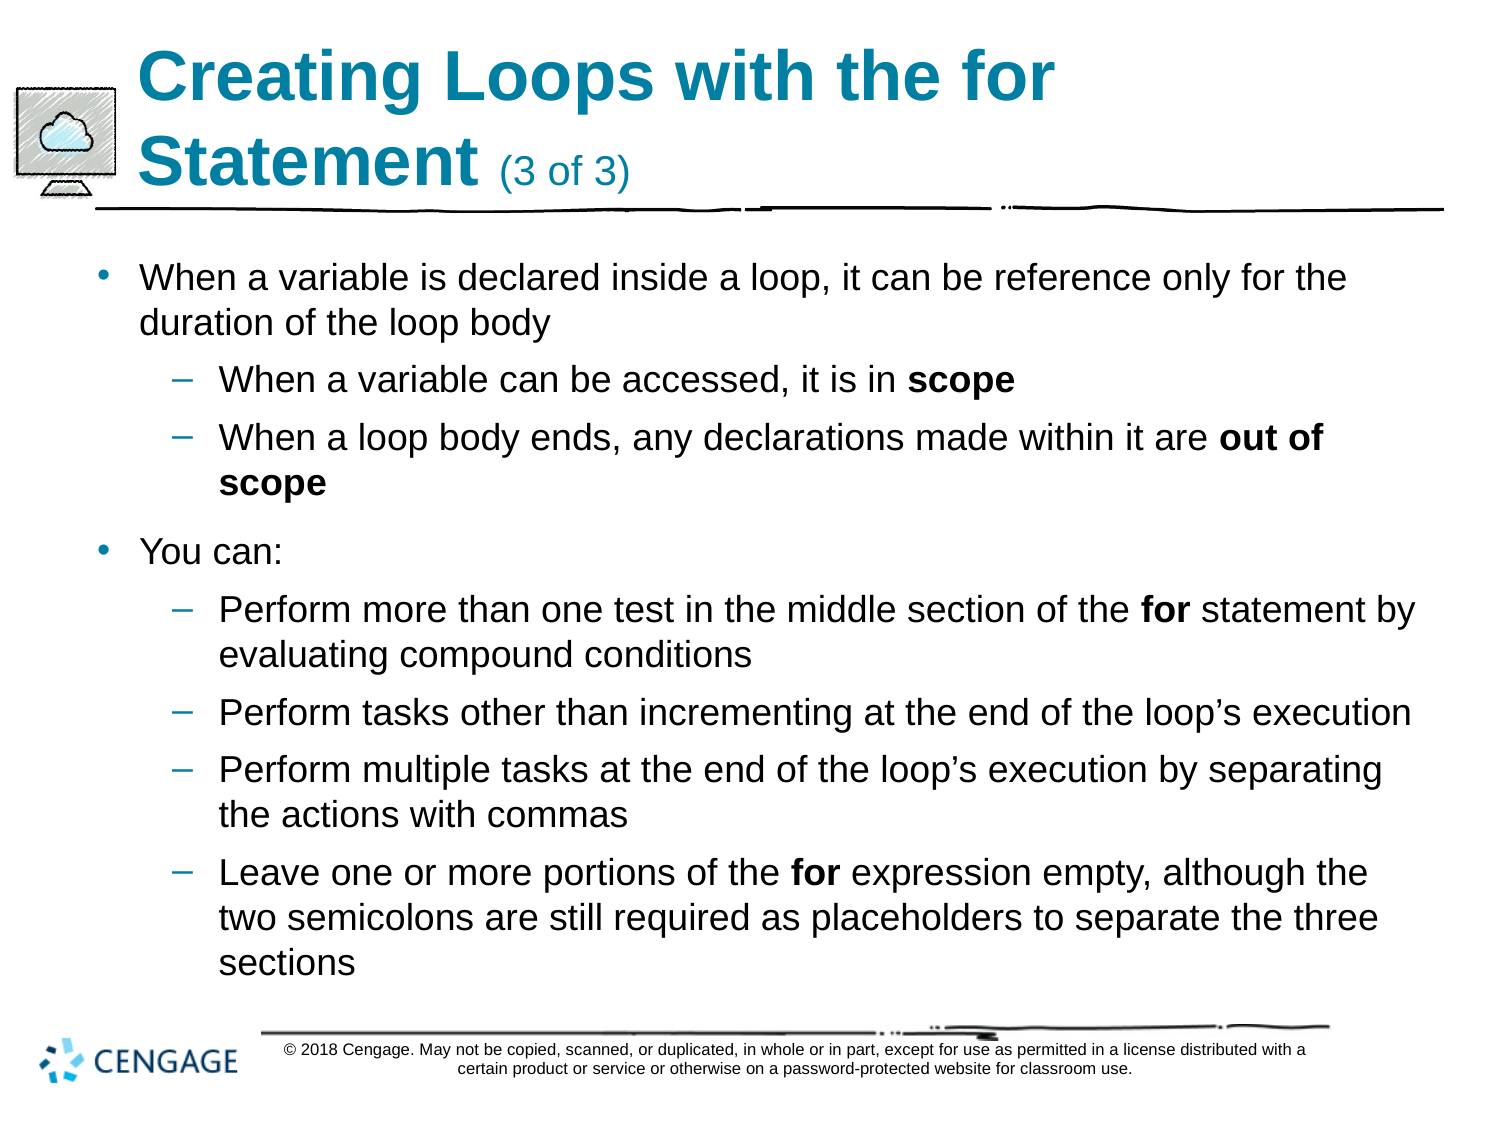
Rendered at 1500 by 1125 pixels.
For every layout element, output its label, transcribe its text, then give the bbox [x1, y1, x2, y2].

picture [95, 205, 1444, 213]
title Creating Loops with the for Statement (3 of 3) [137, 28, 1388, 200]
list When a variable is declared inside a loop, it can be reference only for the duration of the loop body When a variable can be accessed, it is in scope When a loop body ends, any declarations made within it are out of scope You can: Perform more than one test in the middle section of the for statement by evaluating compound conditions Perform tasks other than incrementing at the end of the loop’s execution Perform multiple tasks at the end of the loop’s execution by separating the actions with commas Leave one or more portions of the for expression empty, although the two semicolons are still required as placeholders to separate the three sections [97, 252, 1425, 988]
picture [261, 1024, 1331, 1040]
picture [19, 1024, 250, 1096]
list © 2018 Cengage. May not be copied, scanned, or duplicated, in whole or in part, except for use as permitted in a license distributed with a certain product or service or otherwise on a password-protected website for classroom use. [261, 1040, 1331, 1089]
picture [13, 86, 117, 201]
